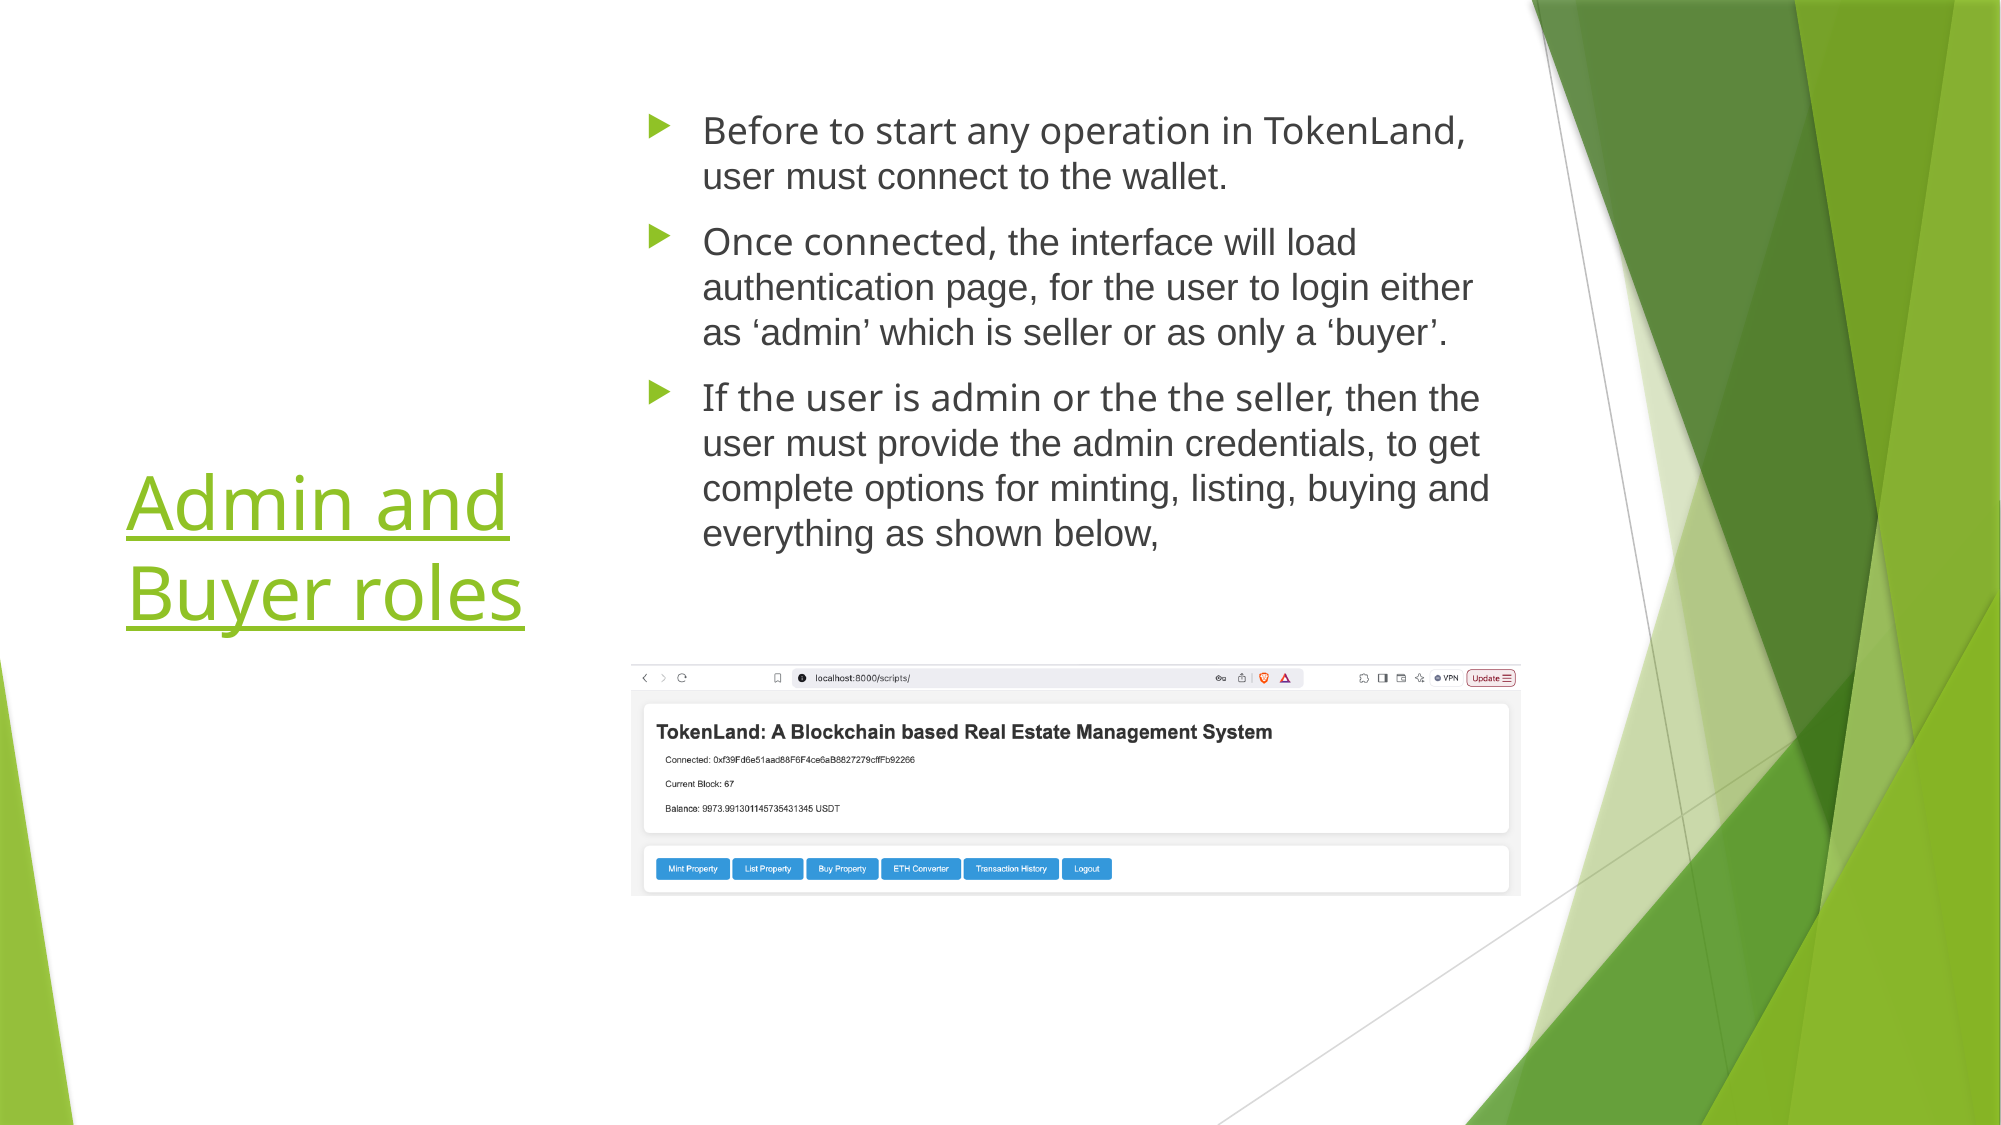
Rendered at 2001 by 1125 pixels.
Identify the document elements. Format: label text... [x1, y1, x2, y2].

list Before to start any operation in TokenLand, user must connect to the wallet. Once connected, the interface will load authentication page, for the user to login either as ‘admin’ which is seller or as only a ‘buyer’. If the user is admin or the the seller, then the user must provide the admin credentials, to get complete options for minting, listing, buying and everything as shown below, [631, 99, 1521, 627]
title Admin and Buyer roles [111, 99, 594, 991]
picture [630, 663, 1522, 896]
